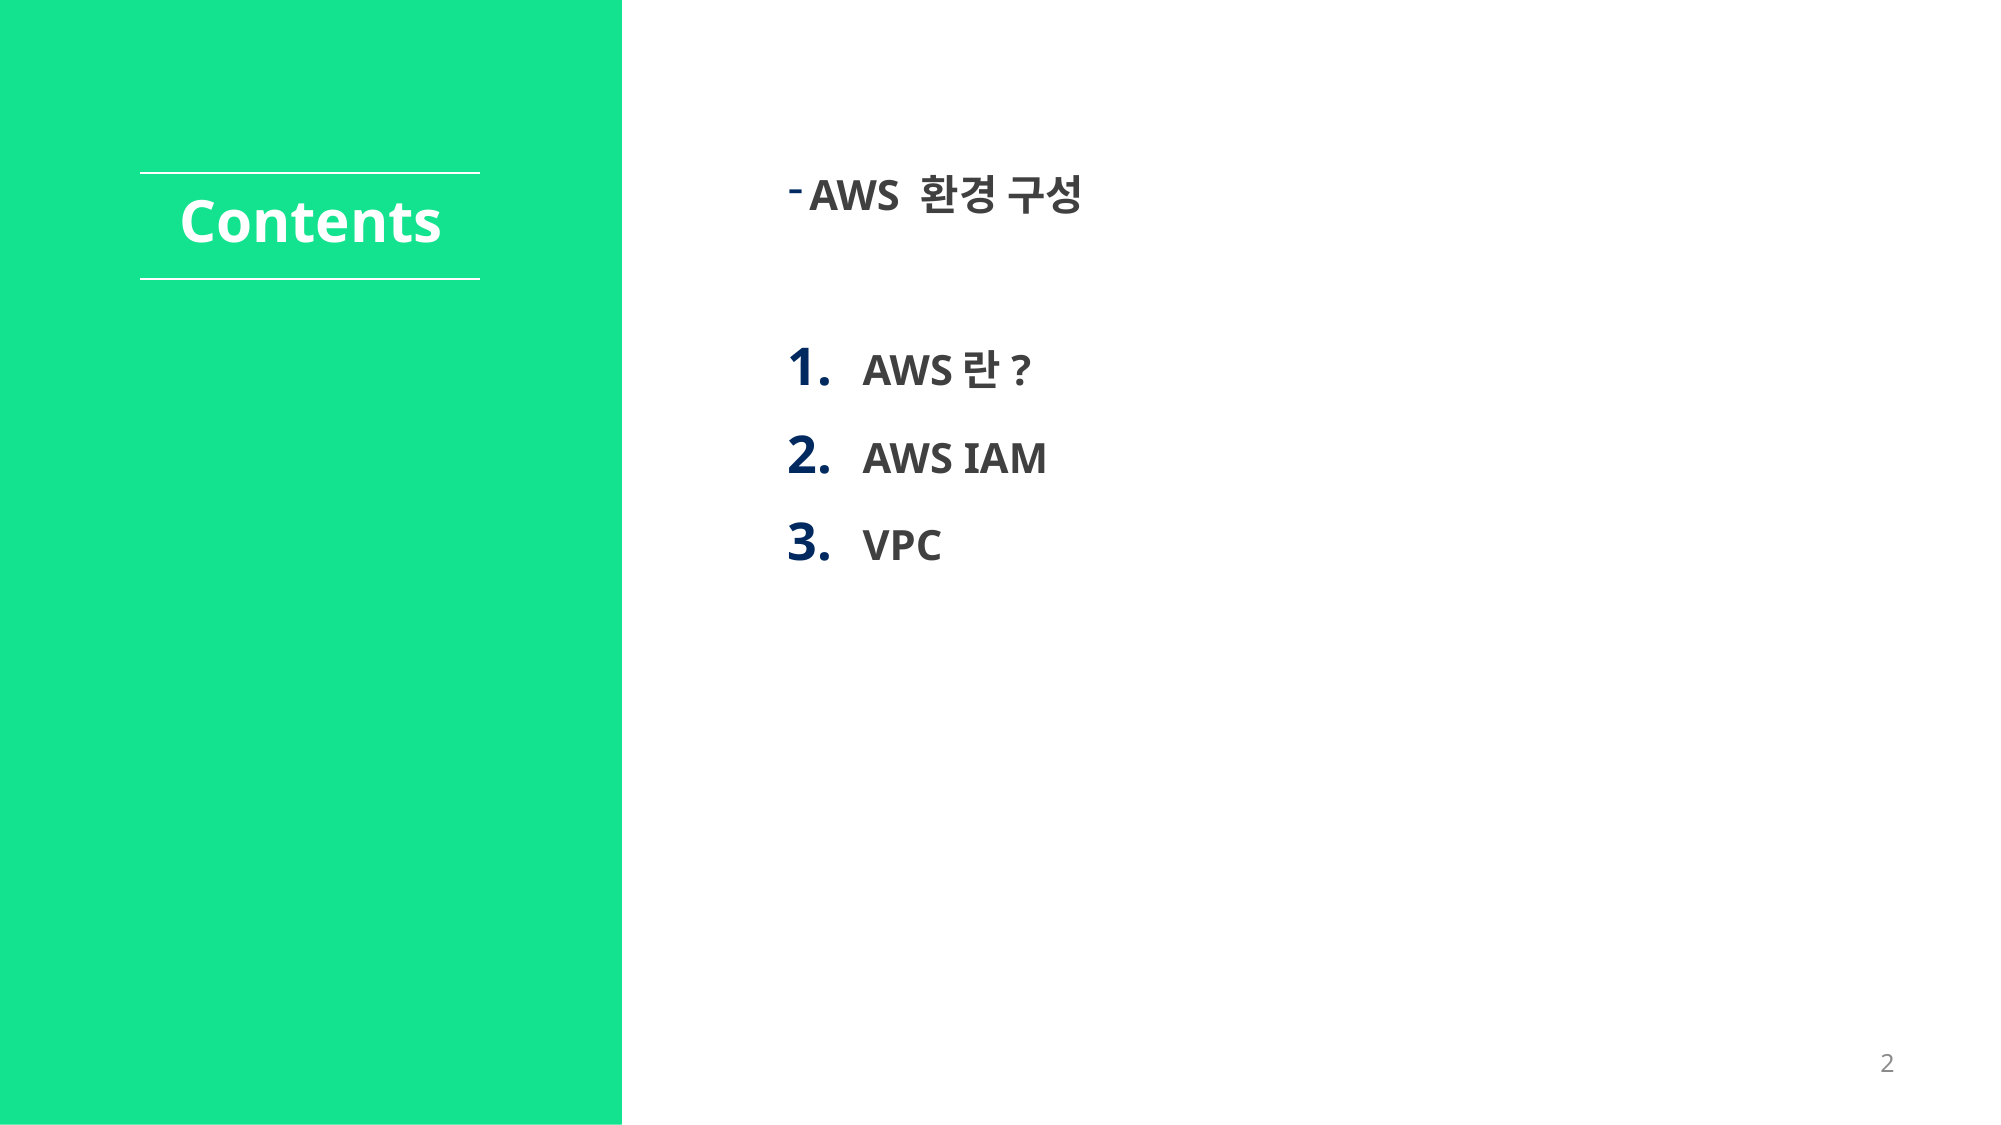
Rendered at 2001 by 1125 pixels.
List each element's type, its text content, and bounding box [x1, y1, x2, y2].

text_box AWS 환경 구성 AWS란? AWS IAM VPC [787, 143, 1910, 569]
slide_number 2 [1442, 1034, 1910, 1095]
text_box Contents [0, 184, 622, 255]
text_box [0, 0, 623, 1125]
